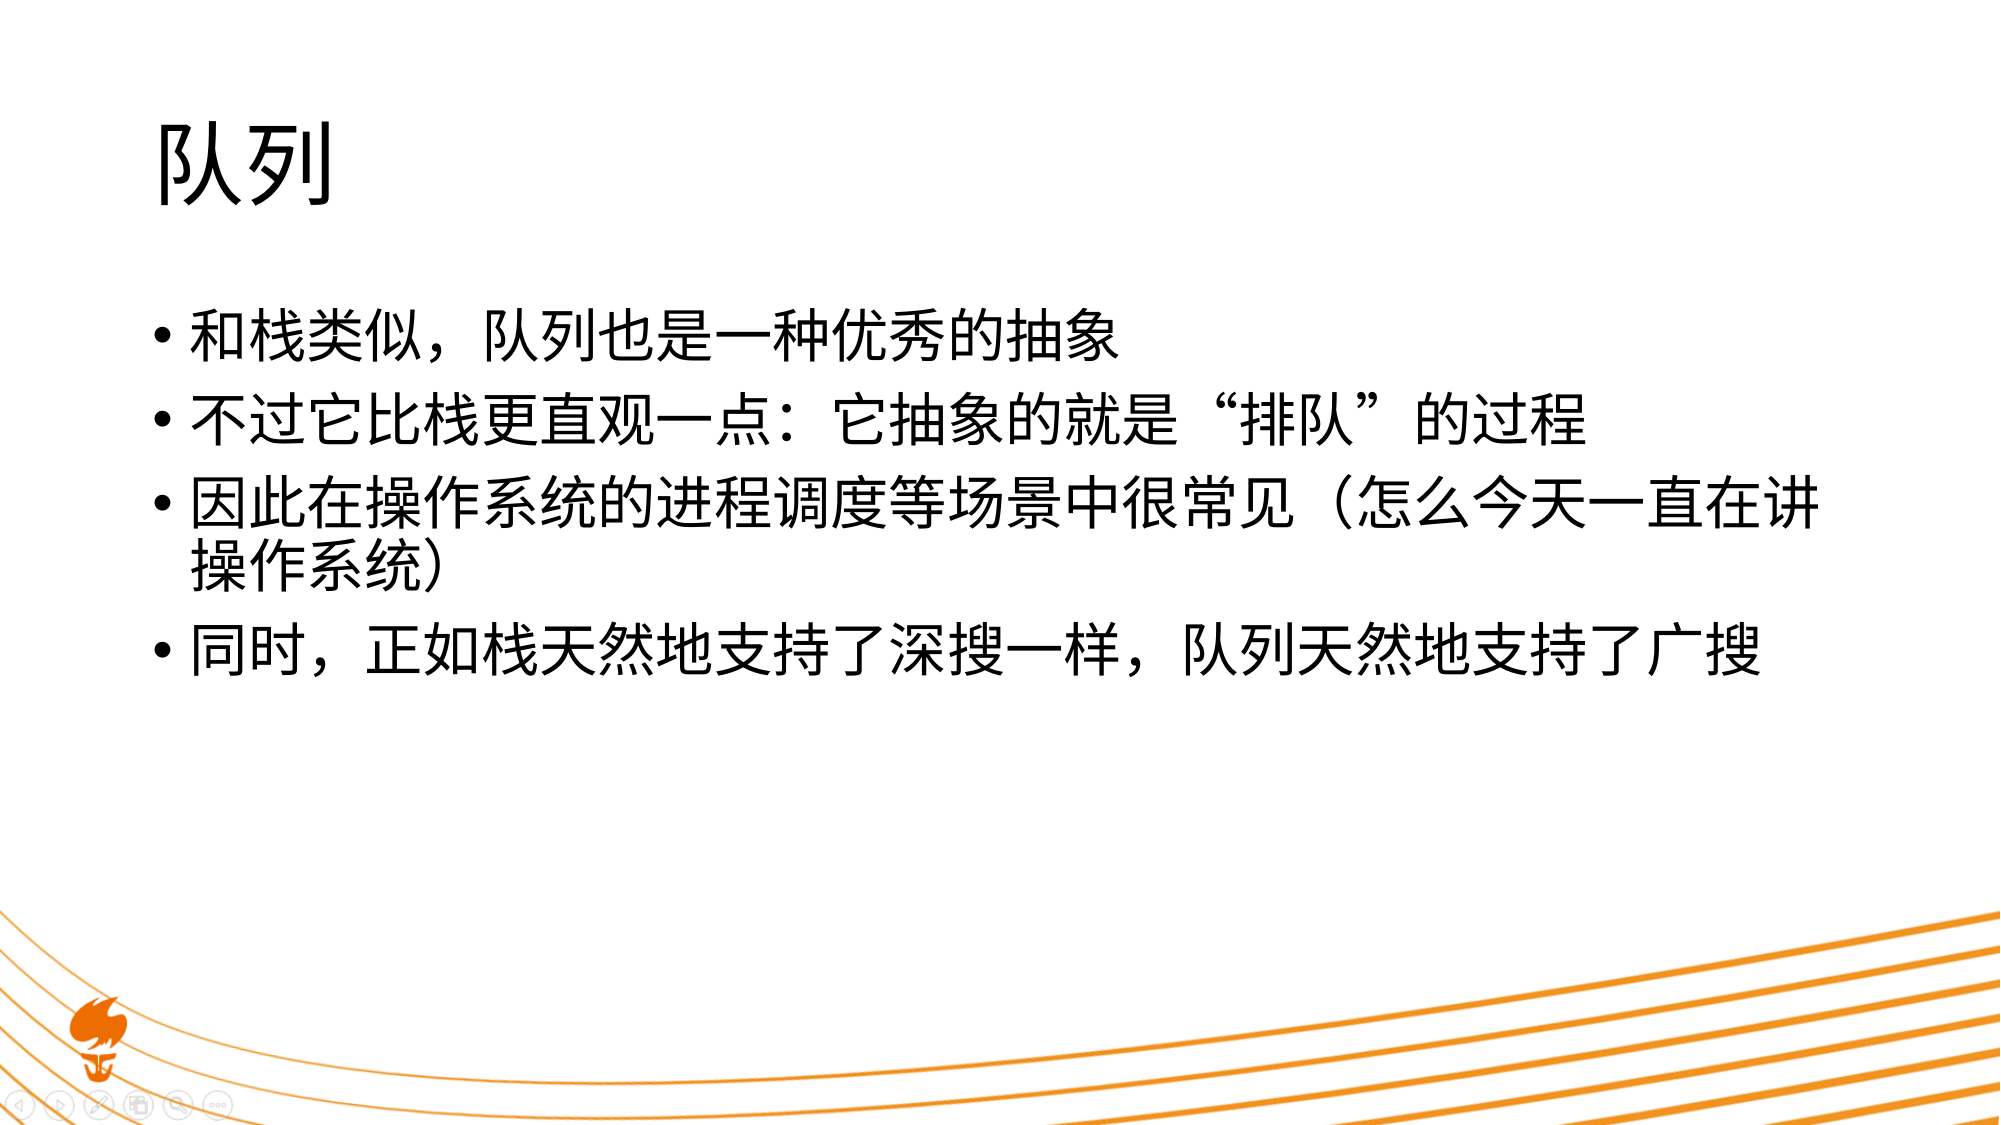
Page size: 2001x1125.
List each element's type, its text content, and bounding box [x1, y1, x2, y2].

list 和栈类似，队列也是一种优秀的抽象 不过它比栈更直观一点：它抽象的就是“排队”的过程 因此在操作系统的进程调度等场景中很常见（怎么今天一直在讲操作系统） 同时，正如栈天然地支持了深搜一样，队列天然地支持了广搜 [137, 299, 1863, 1014]
title 队列 [137, 59, 1863, 278]
picture [0, 0, 2000, 1125]
